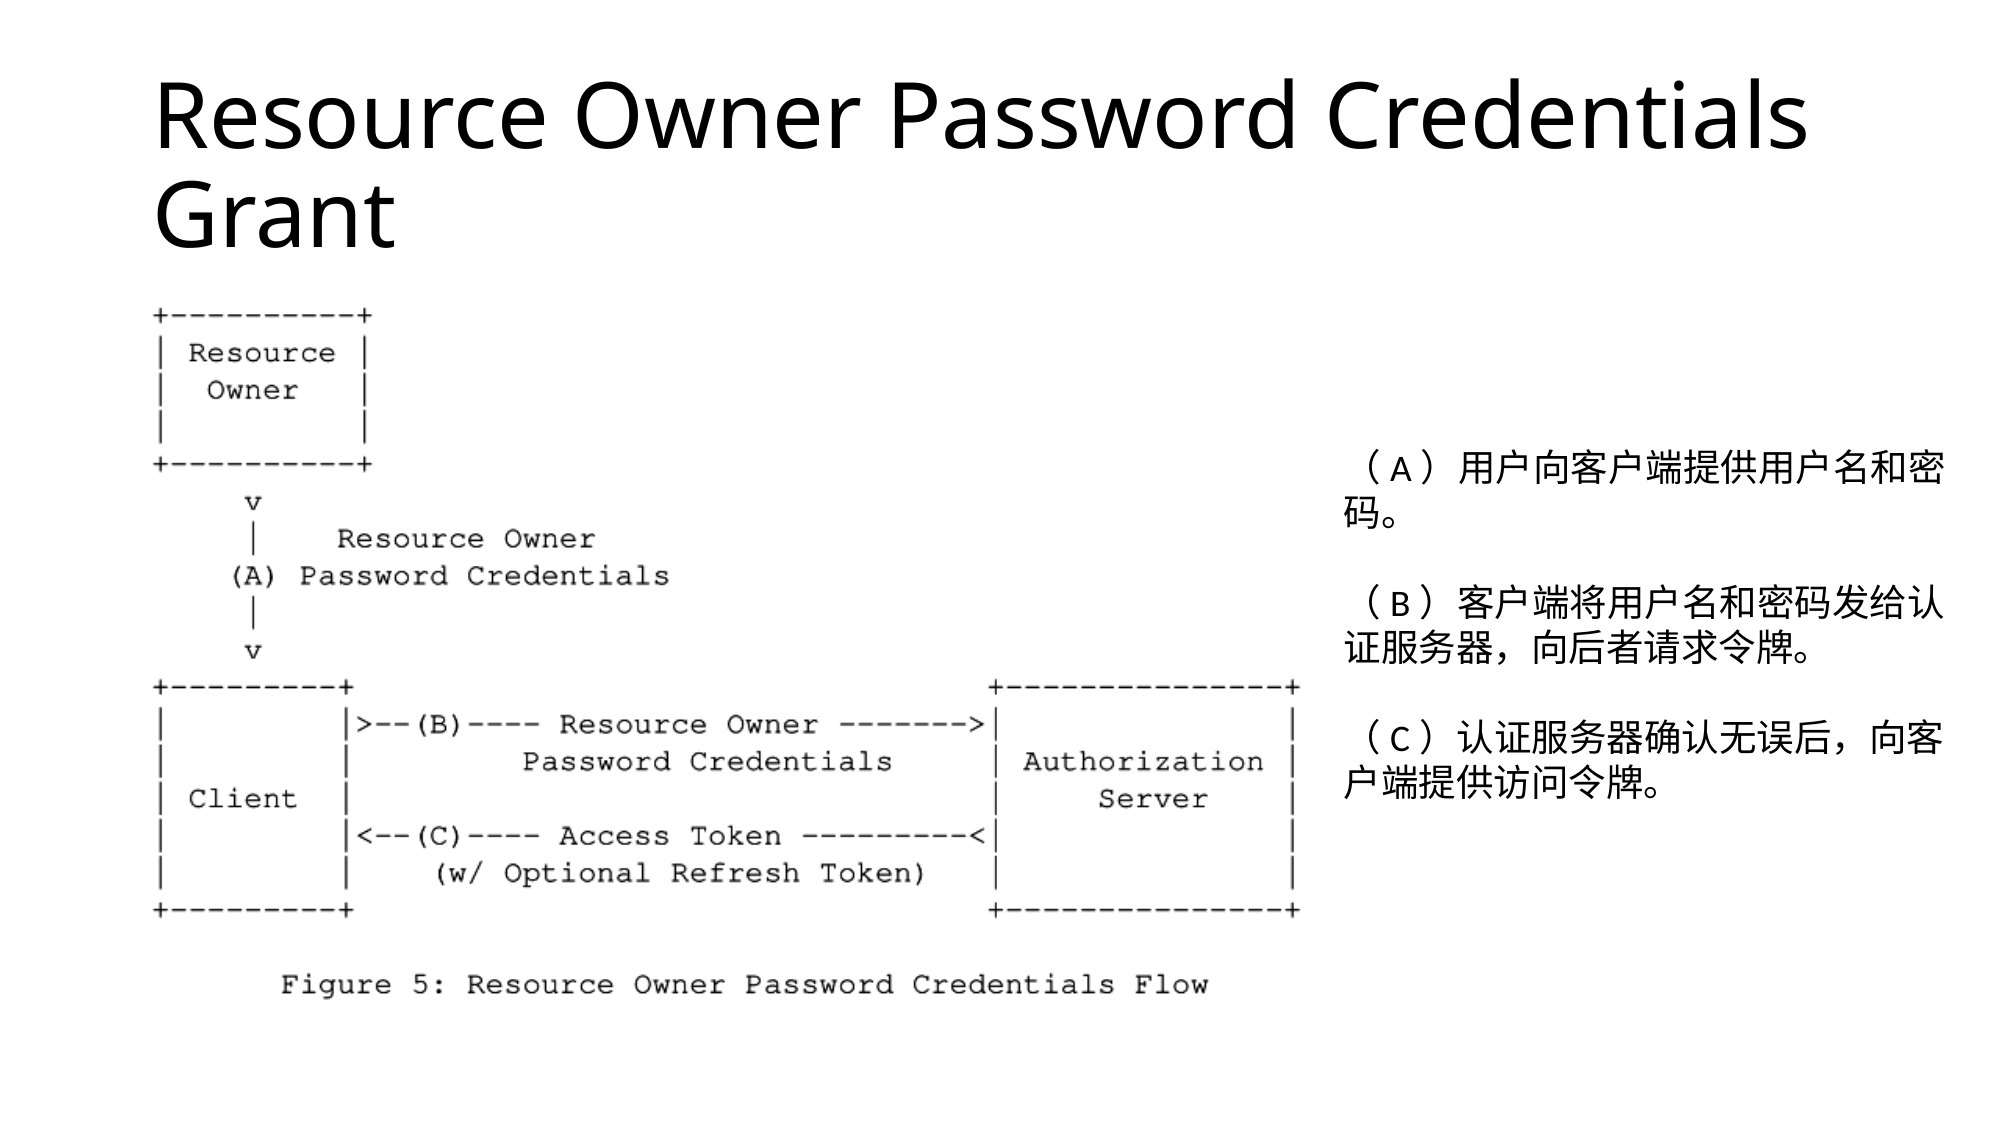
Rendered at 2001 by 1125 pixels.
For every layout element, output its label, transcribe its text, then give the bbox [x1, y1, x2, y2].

text_box （A）用户向客户端提供用户名和密码。 （B）客户端将用户名和密码发给认证服务器，向后者请求令牌。 （C）认证服务器确认无误后，向客户端提供访问令牌。 [1330, 436, 1981, 812]
title Resource Owner Password Credentials Grant [137, 59, 1863, 278]
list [123, 299, 1330, 1014]
